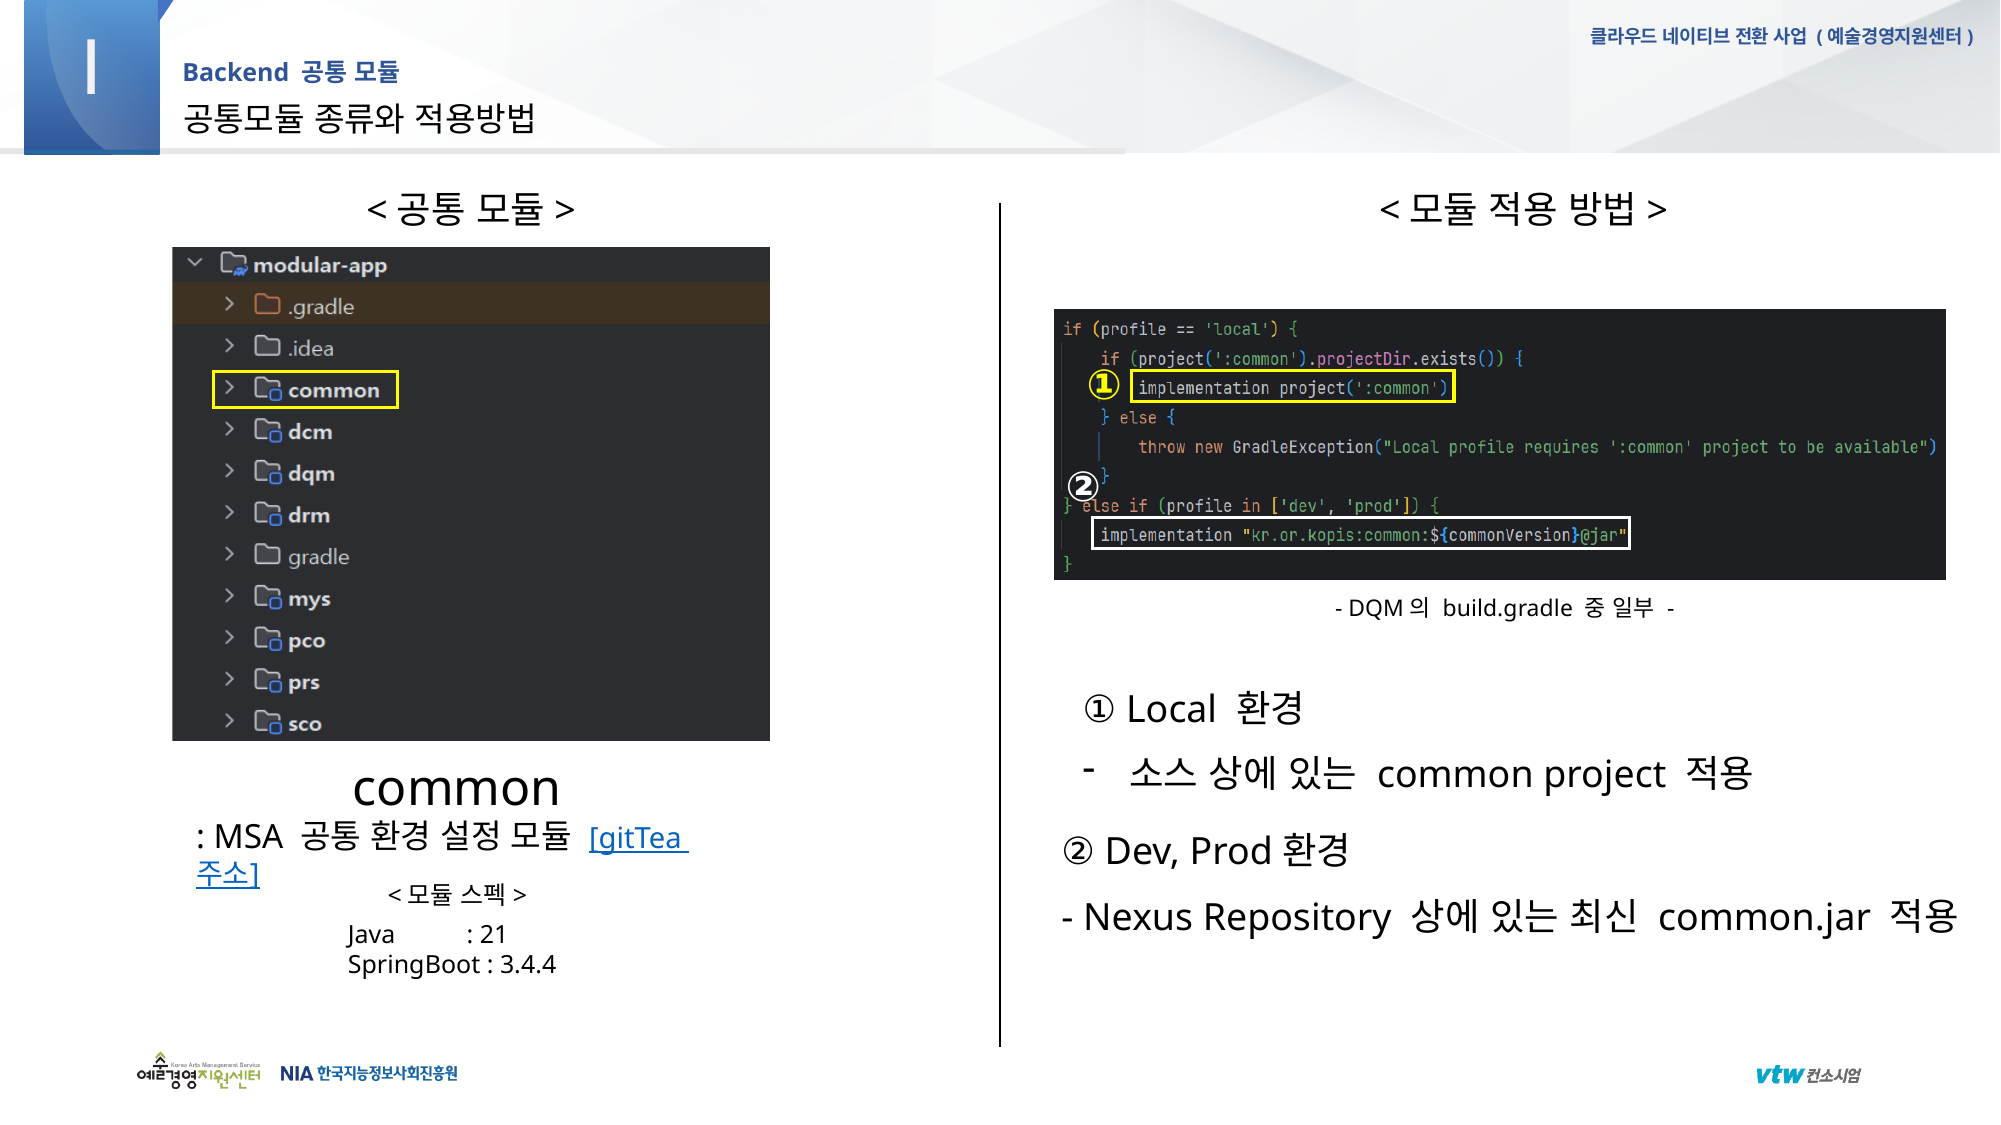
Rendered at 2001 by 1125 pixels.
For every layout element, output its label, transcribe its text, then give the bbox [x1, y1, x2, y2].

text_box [333, 872, 582, 988]
picture [172, 247, 770, 741]
picture [137, 1051, 260, 1089]
text_box <모듈 적용 방법> [1364, 178, 1683, 239]
text_box - DQM의 build.gradle 중 일부 - [1320, 586, 1690, 629]
picture [160, 0, 1999, 153]
text_box <공통 모듈> [351, 178, 591, 239]
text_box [1053, 309, 1946, 580]
picture [0, 0, 24, 148]
picture [271, 1056, 466, 1090]
picture [1754, 1063, 1863, 1084]
list Ⅰ [56, 29, 126, 112]
list Backend 공통 모듈 [167, 58, 1000, 89]
text_box common : MSA 공통 환경 설정 모듈 [gitTea 주소] [181, 748, 734, 906]
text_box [1067, 677, 1953, 947]
title 공통모듈 종류와 적용방법 [168, 91, 1054, 151]
